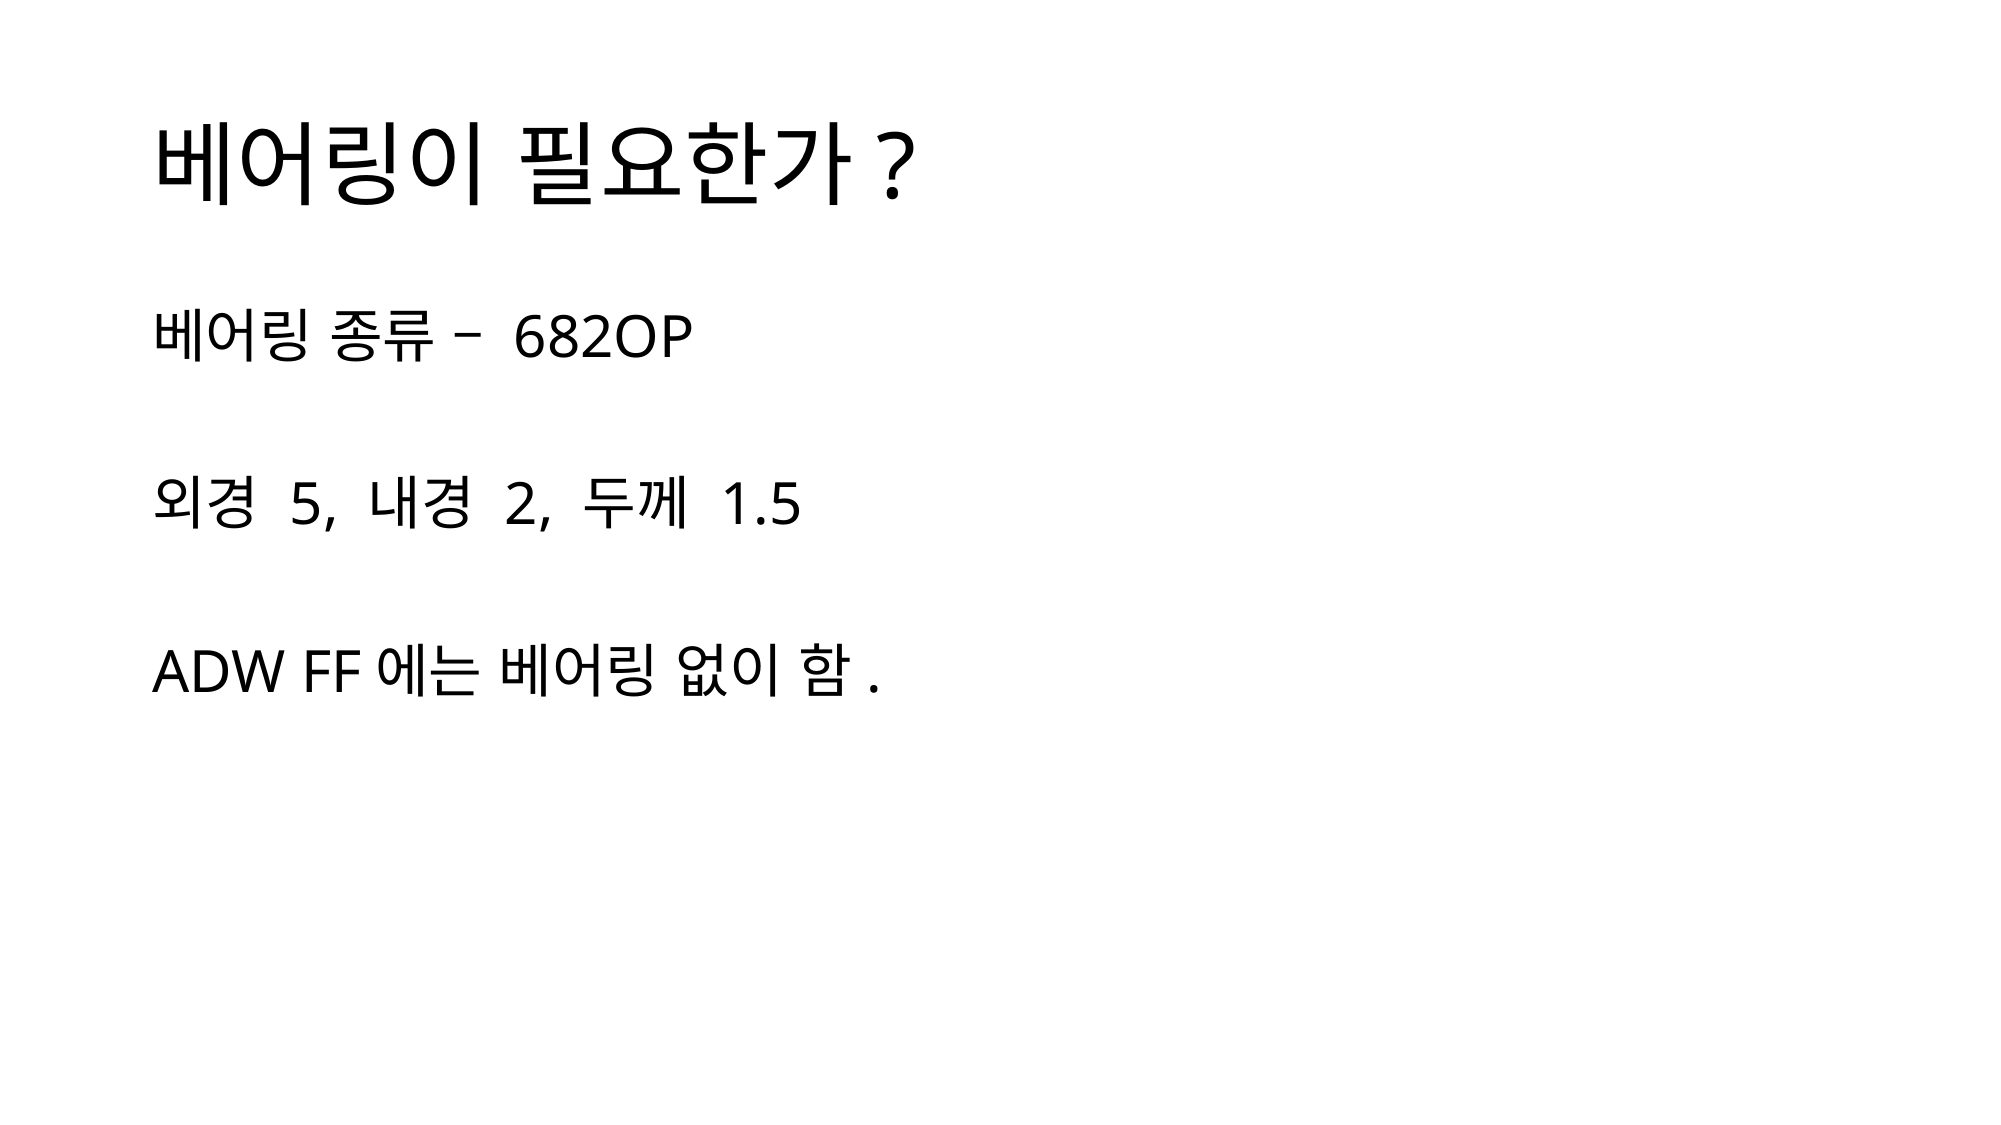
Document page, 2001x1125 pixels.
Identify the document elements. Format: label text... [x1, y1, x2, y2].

title 베어링이 필요한가? [137, 59, 1863, 278]
list 베어링 종류 – 682OP 외경 5, 내경 2, 두께 1.5 ADW FF에는 베어링 없이 함. [137, 299, 1863, 1014]
